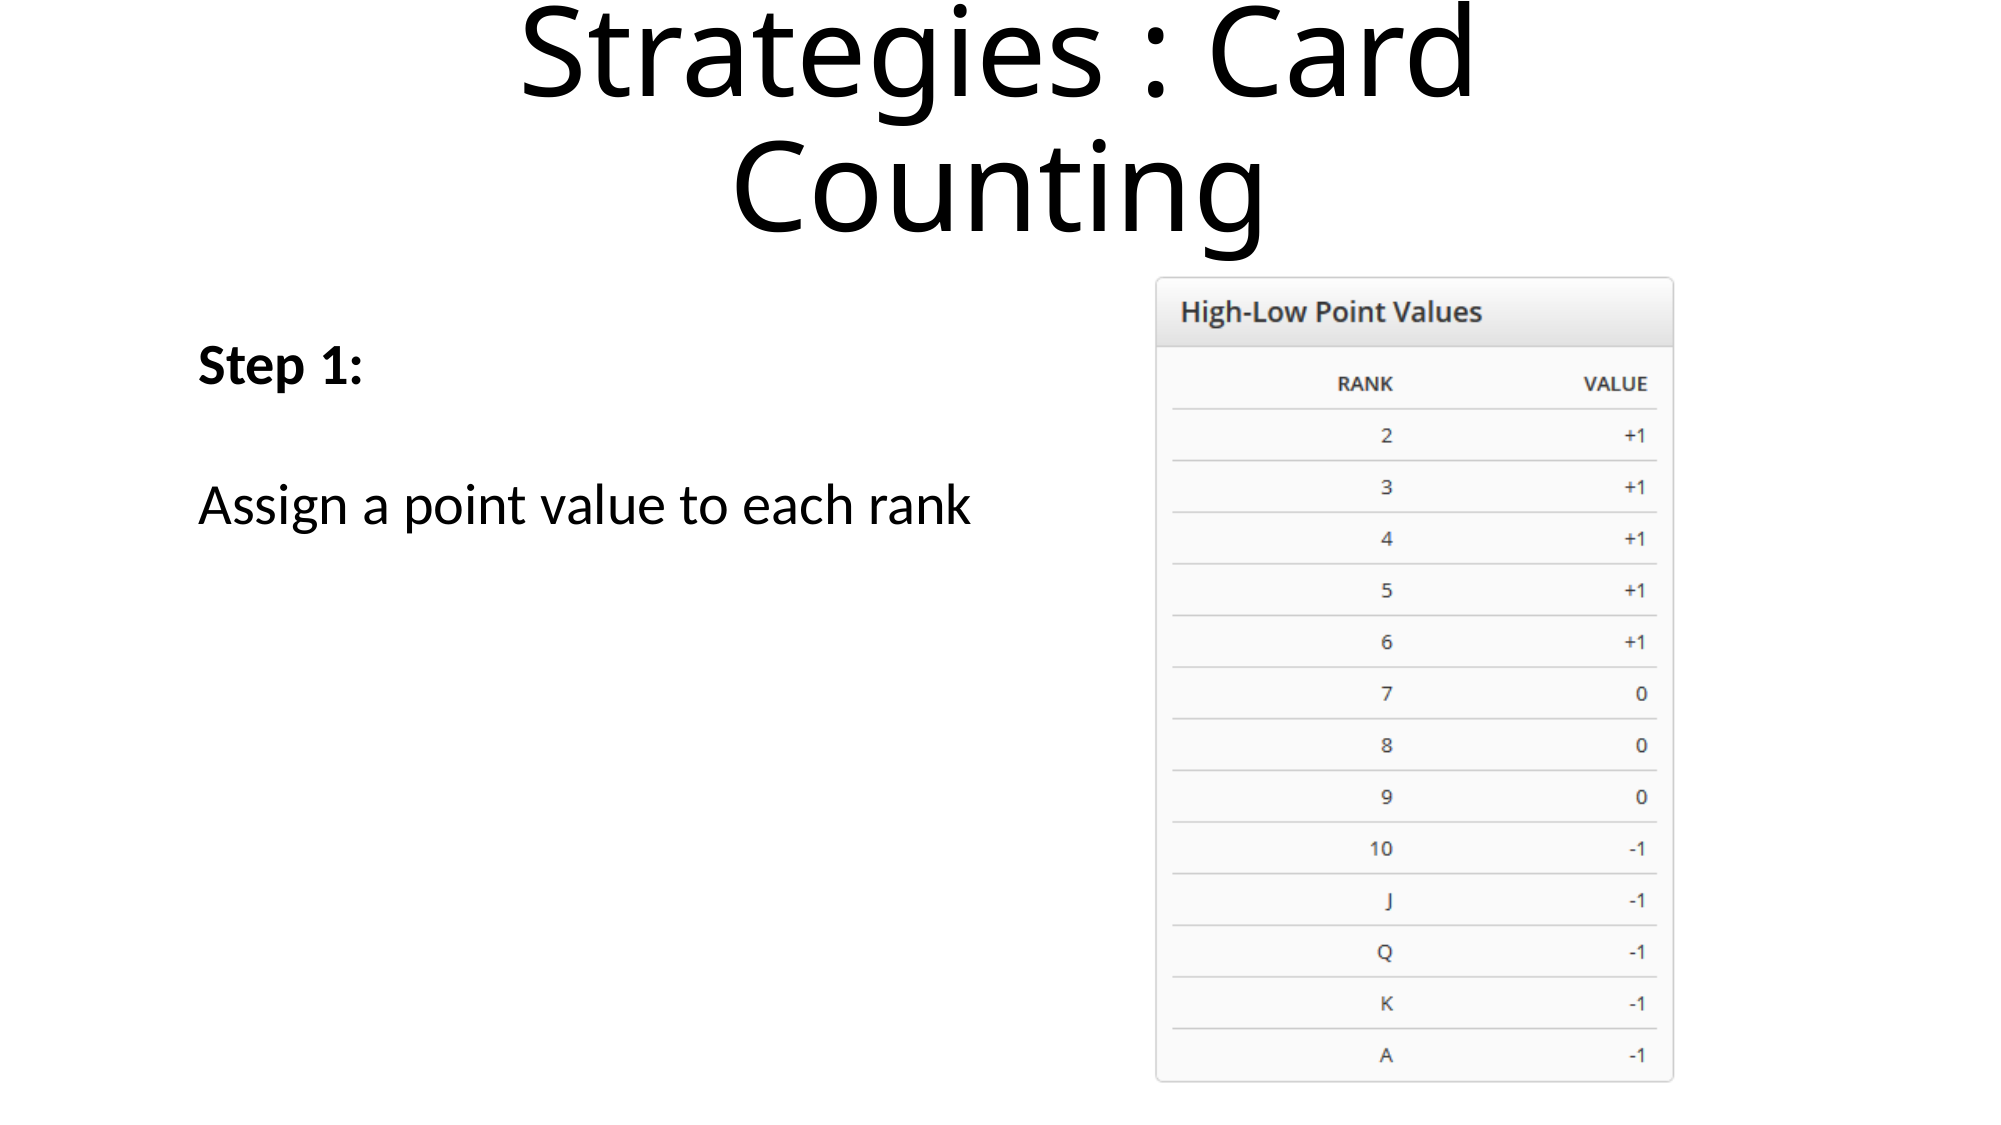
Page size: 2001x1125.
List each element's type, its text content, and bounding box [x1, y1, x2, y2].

text_box Step 1: Assign a point value to each rank [183, 319, 1013, 544]
picture [1142, 266, 1712, 1100]
title Strategies : Card Counting [249, 112, 1750, 267]
